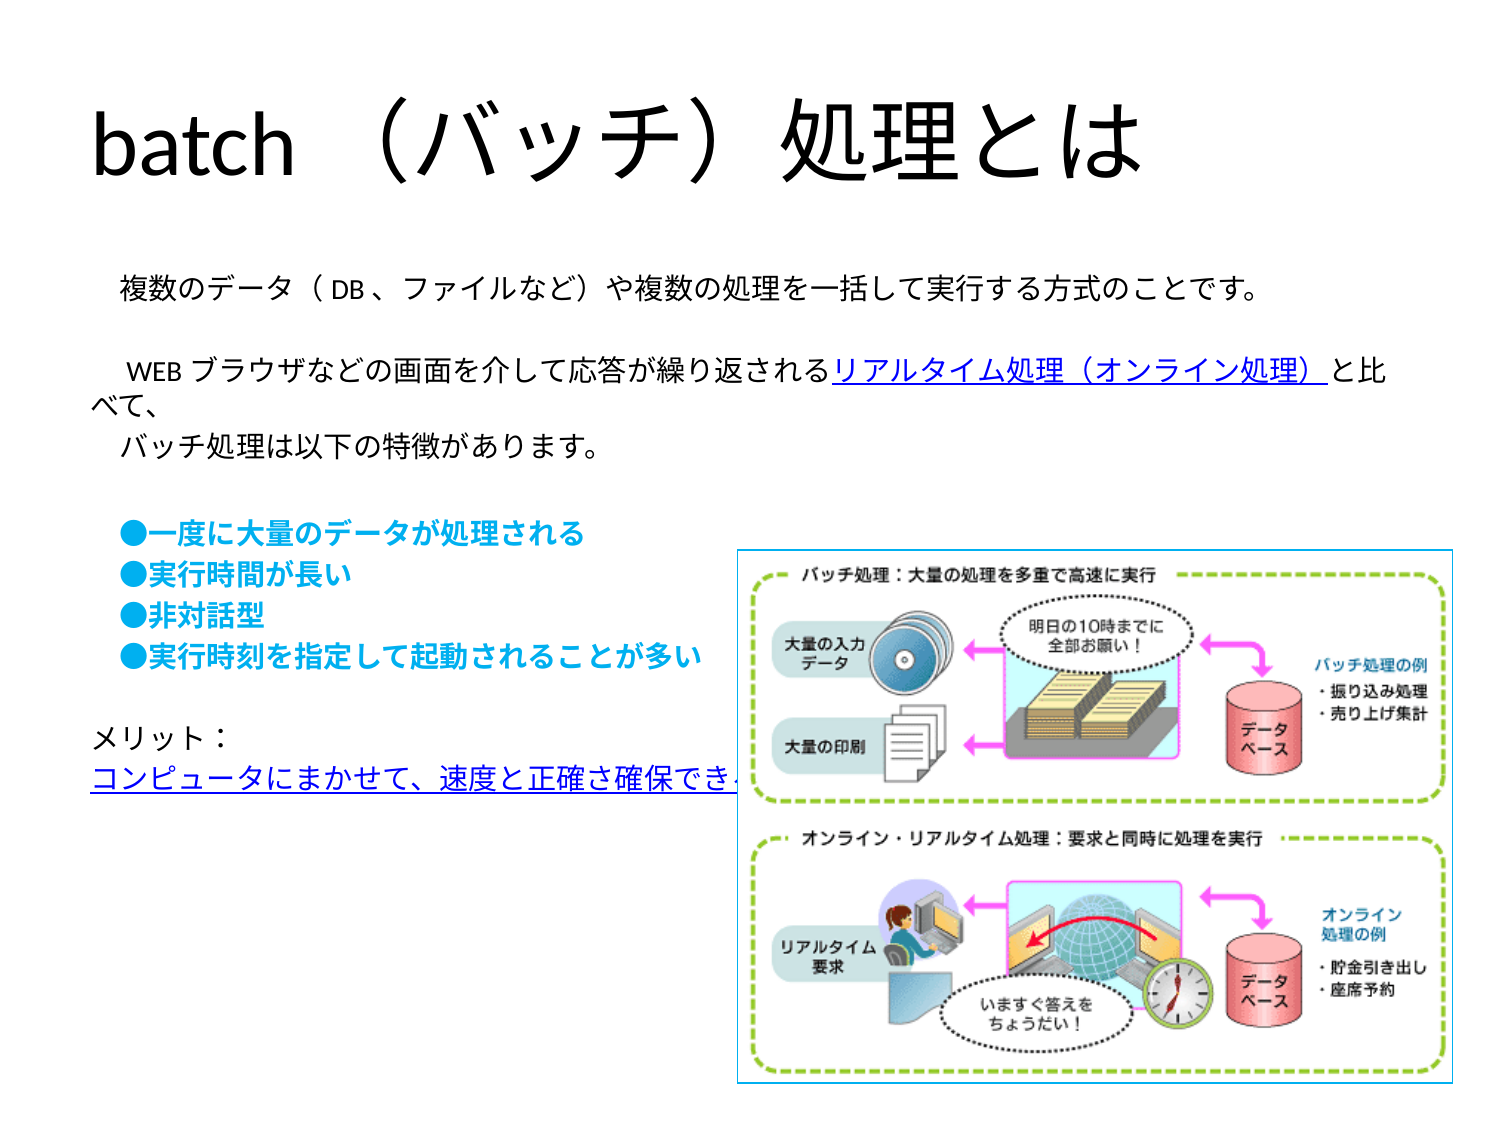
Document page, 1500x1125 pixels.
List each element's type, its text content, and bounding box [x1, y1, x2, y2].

picture [739, 552, 1451, 1081]
list 複数のデータ（DB、ファイルなど）や複数の処理を一括して実行する方式のことです。 WEBブラウザなどの画面を介して応答が繰り返されるリアルタイム処理（オンライン処理）と比べて、 バッチ処理は以下の特徴があります。 ●一度に大量のデータが処理される ●実行時間が長い ●非対話型 ●実行時刻を指定して起動されることが多い メリット： コンピュータにまかせて、速度と正確さ確保できる。 [75, 262, 1425, 1005]
title batch（バッチ）処理とは [75, 45, 1425, 233]
